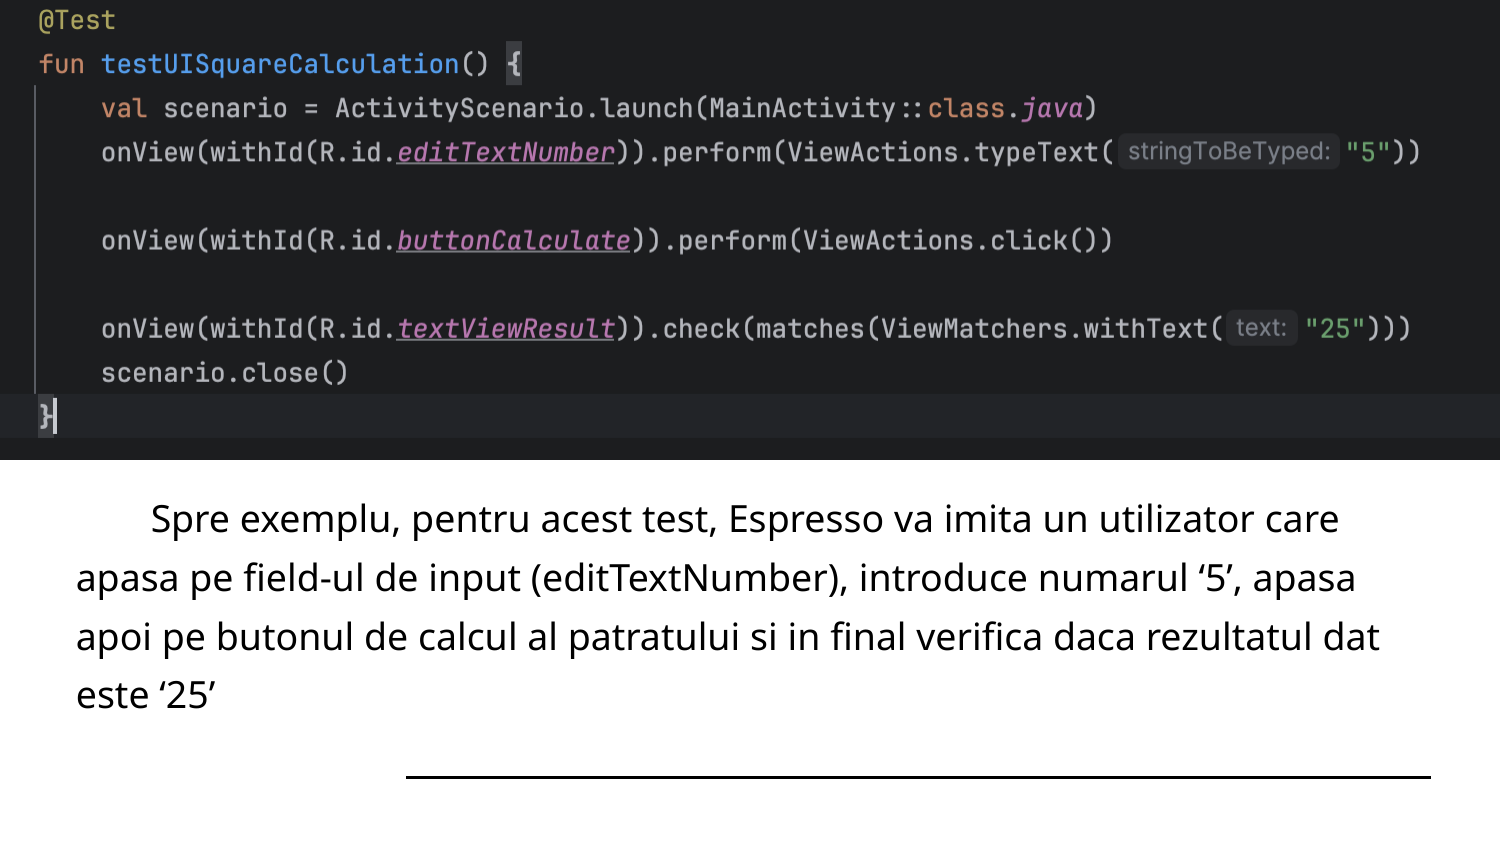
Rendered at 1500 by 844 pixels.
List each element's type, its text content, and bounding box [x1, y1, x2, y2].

list Spre exemplu, pentru acest test, Espresso va imita un utilizator care apasa pe field-ul de input (editTextNumber), introduce numarul ‘5’, apasa apoi pe butonul de calcul al patratului si in final verifica daca rezultatul dat este ‘25’ [60, 470, 1429, 758]
picture [0, 0, 1500, 461]
